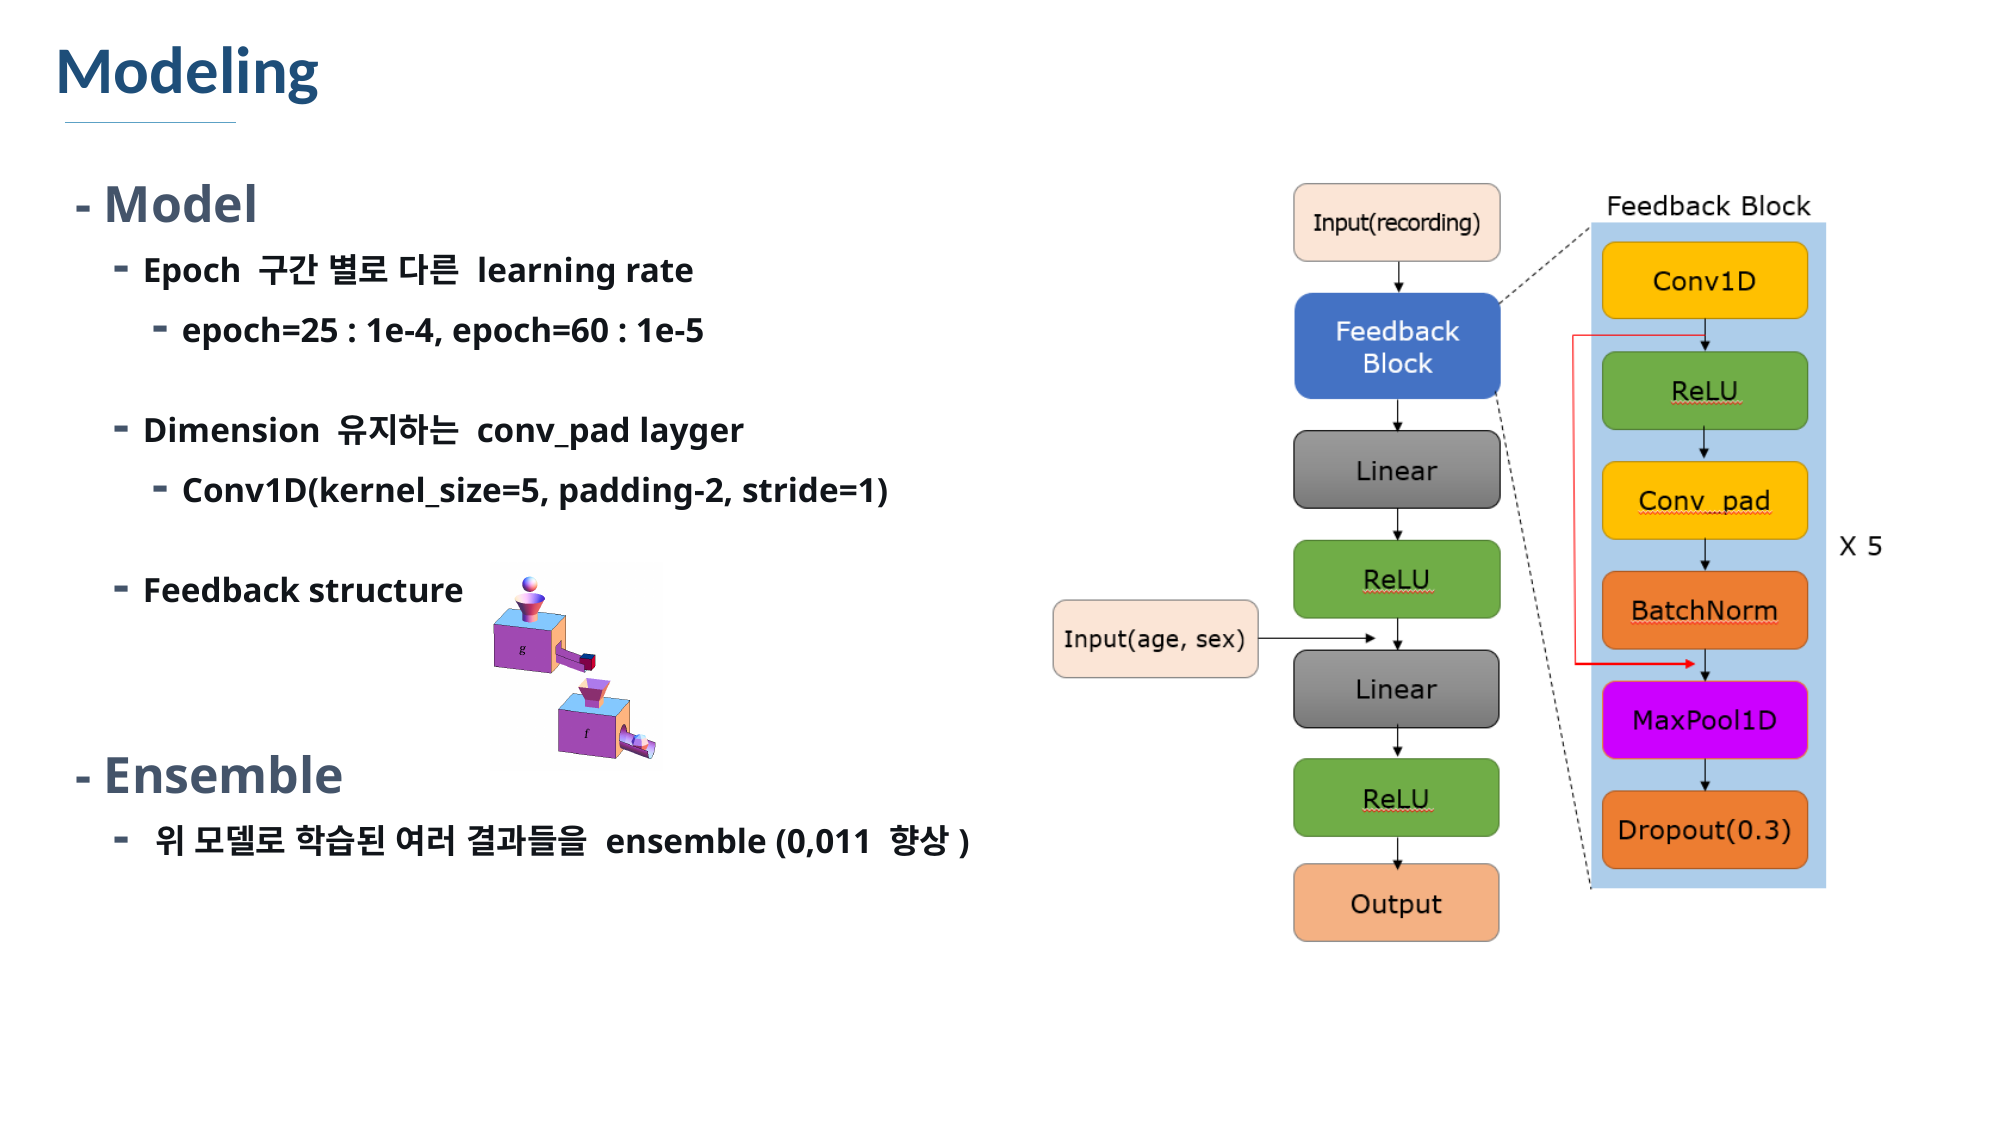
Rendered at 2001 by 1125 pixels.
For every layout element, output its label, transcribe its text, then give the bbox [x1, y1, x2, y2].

picture [489, 562, 663, 771]
picture [1035, 176, 1888, 949]
title Modeling [40, 29, 1766, 114]
text_box - Model - Epoch 구간 별로 다른 learning rate - epoch=25 : 1e-4, epoch=60 : 1e-5 - Dimension 유지하는 conv_pad layger - Conv1D(kernel_size=5, padding-2, stride=1) - Feedback structure [60, 165, 1000, 620]
text_box - Ensemble - 위 모델로 학습된 여러 결과들을 ensemble (0,011 향상) [60, 735, 1000, 871]
